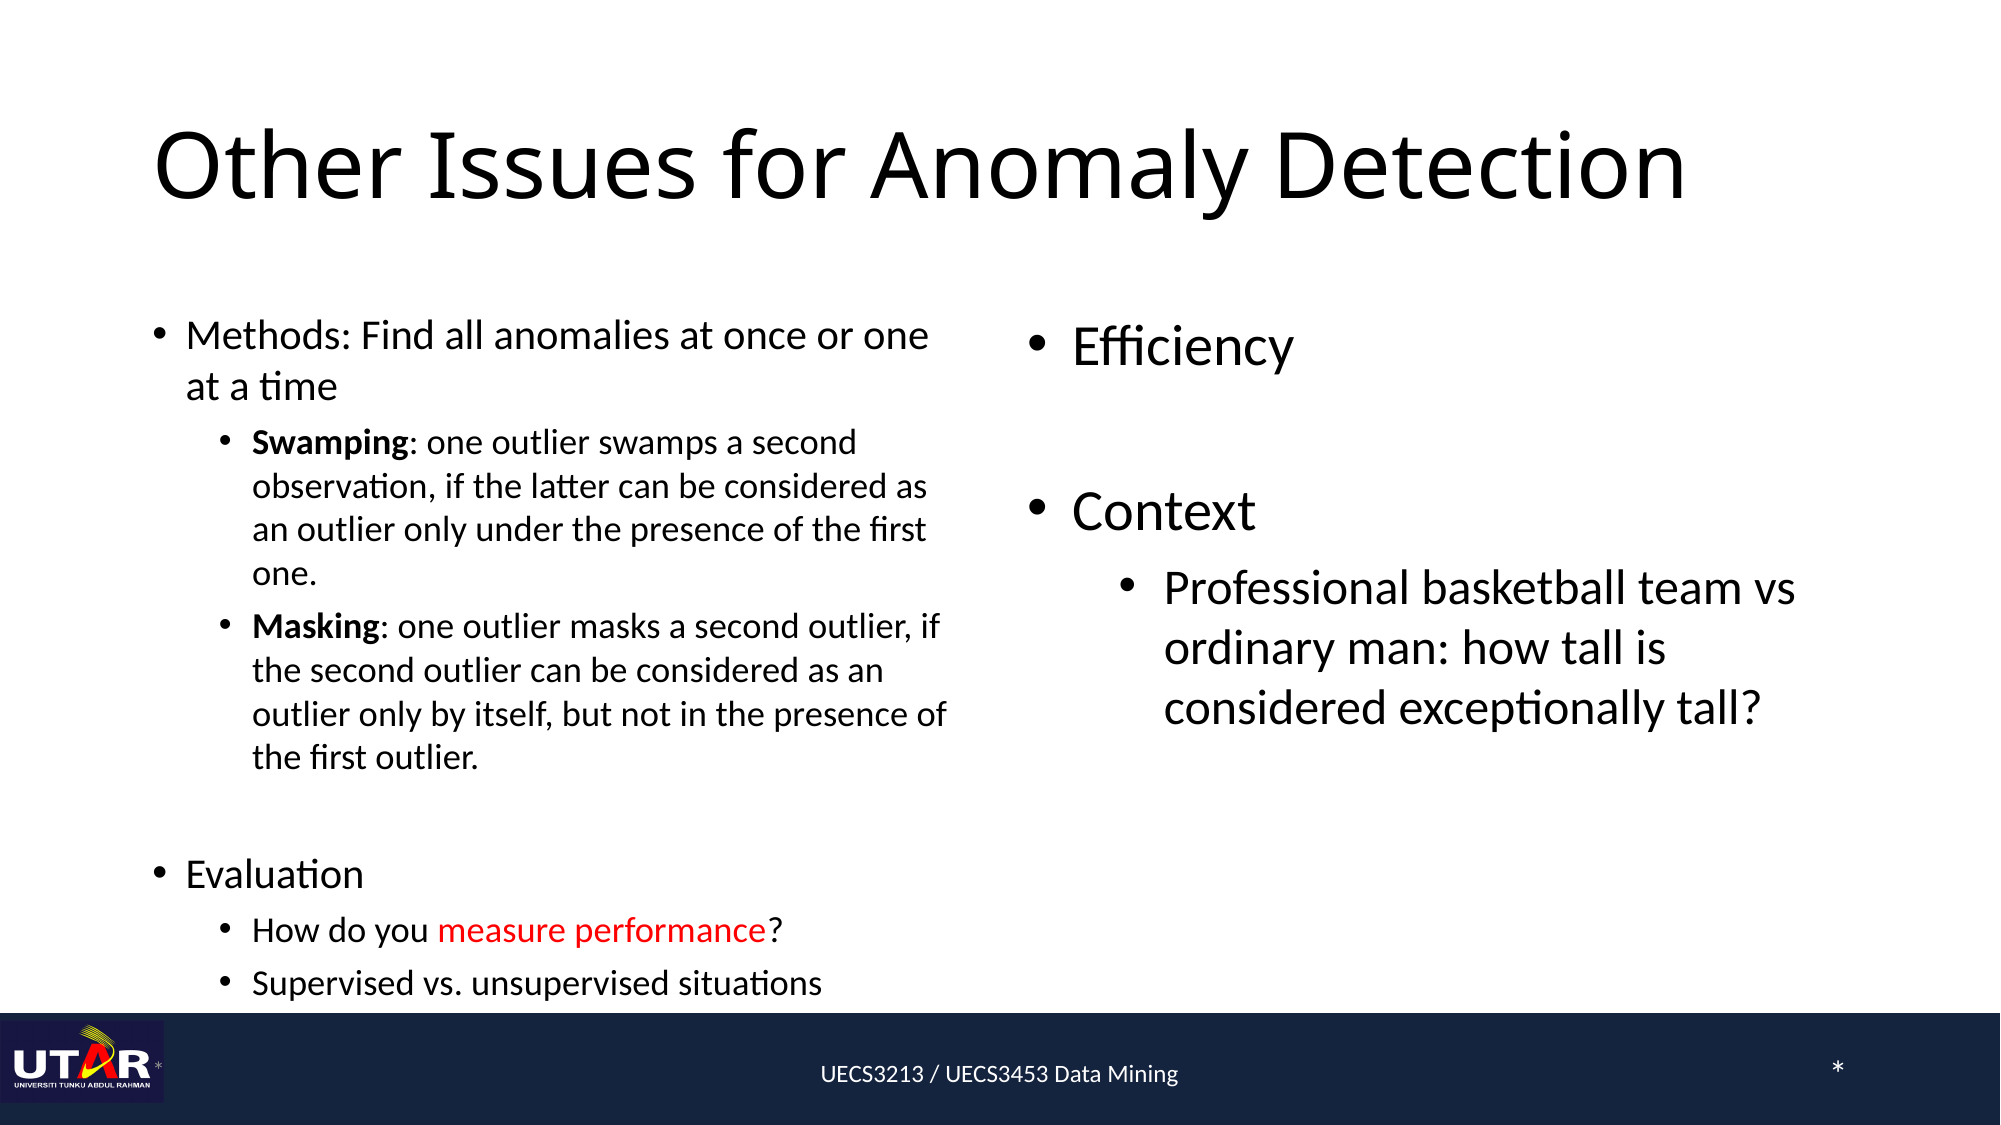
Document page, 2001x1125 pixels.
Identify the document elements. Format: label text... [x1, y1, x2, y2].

list Efficiency Context Professional basketball team vs ordinary man: how tall is considered exceptionally tall? [1012, 299, 1863, 1014]
picture [0, 1020, 164, 1103]
title Other Issues for Anomaly Detection [137, 59, 1863, 278]
slide_number * [1412, 1042, 1863, 1103]
slide_number * [137, 1039, 588, 1100]
footer UECS3213 / UECS3453 Data Mining [662, 1042, 1338, 1103]
list Methods: Find all anomalies at once or one at a time Swamping: one outlier swamps a second observation, if the latter can be considered as an outlier only under the presence of the first one. Masking: one outlier masks a second outlier, if the second outlier can be considered as an outlier only by itself, but not in the presence of the first outlier. Evaluation How do you measure performance? Supervised vs. unsupervised situations [137, 299, 988, 1014]
